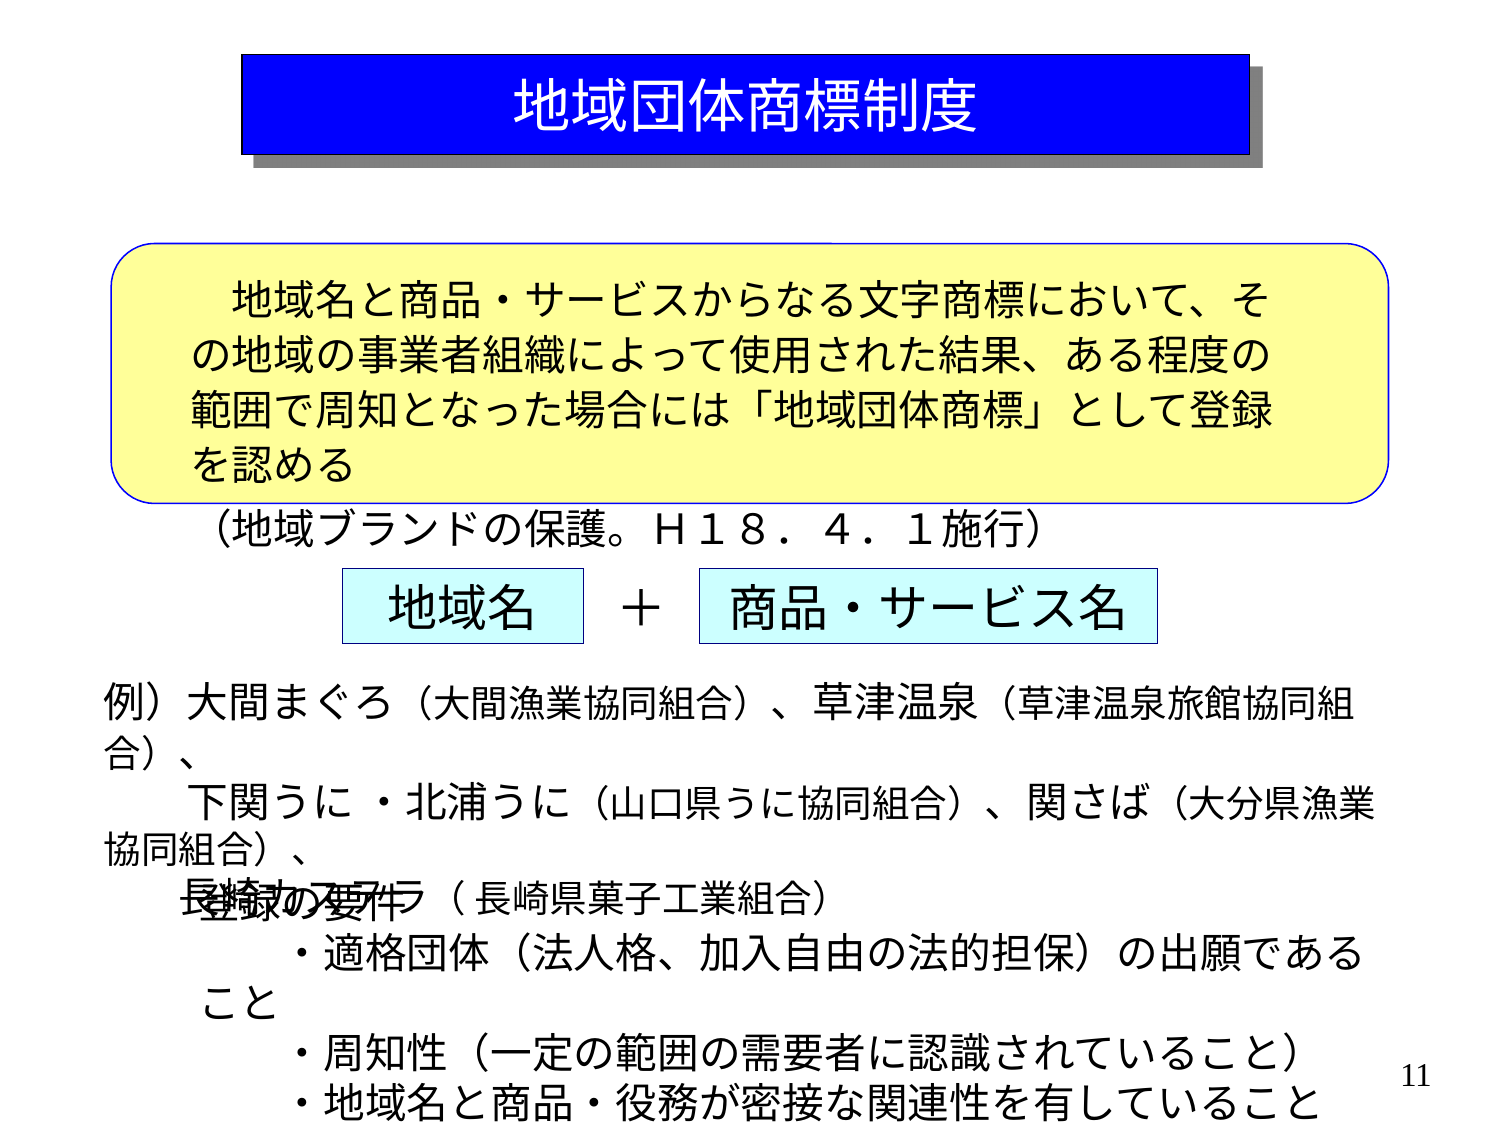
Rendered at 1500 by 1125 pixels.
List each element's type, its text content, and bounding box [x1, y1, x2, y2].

text_box 地域名と商品・サービスからなる文字商標において、その地域の事業者組織によって使用された結果、ある程度の範囲で周知となった場合には「地域団体商標」として登録を認める （地域ブランドの保護。Ｈ１８．４．１施行） [175, 261, 1325, 560]
slide_number 11 [1400, 1042, 1447, 1103]
text_box 地域団体商標制度 [242, 54, 1250, 155]
text_box [111, 243, 1389, 504]
text_box 登録の要件 ・適格団体（法人格、加入自由の法的担保）の出願であること ・周知性（一定の範囲の需要者に認識されていること） ・地域名と商品・役務が密接な関連性を有していること [183, 869, 1400, 1125]
text_box 例）大間まぐろ（大間漁業協同組合）、草津温泉（草津温泉旅館協同組合）、 下関うに ・北浦うに（山口県うに協同組合）、関さば（大分県漁業協同組合）、 長崎カステラ（ 長崎県菓子工業組合） [88, 668, 1412, 929]
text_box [342, 568, 1158, 646]
